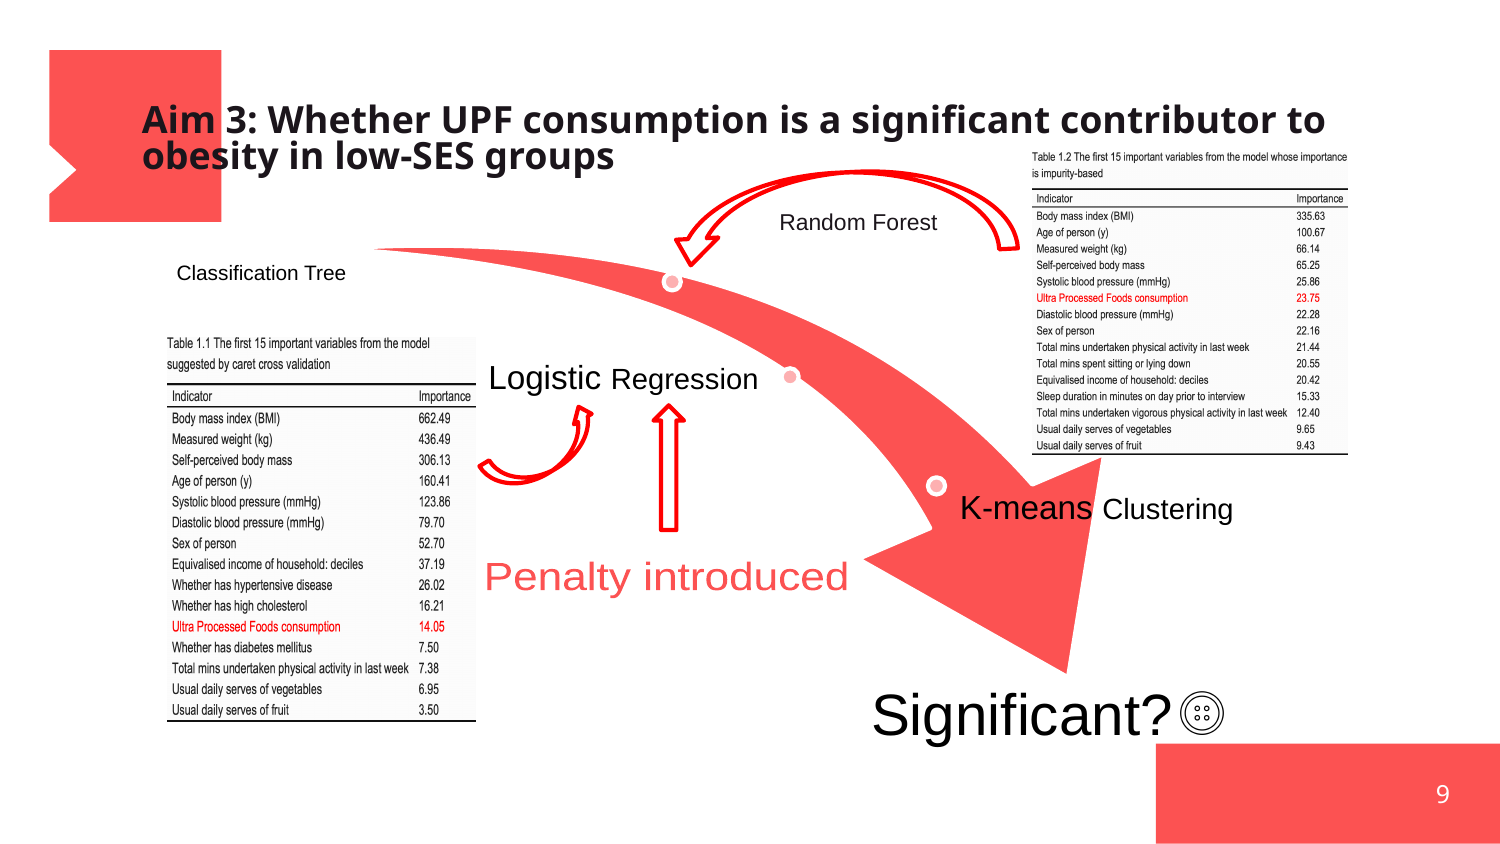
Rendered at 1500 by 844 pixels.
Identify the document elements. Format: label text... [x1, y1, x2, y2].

slide_number 9 [1350, 743, 1450, 844]
picture [1032, 152, 1348, 455]
text_box Aim 3: Whether UPF consumption is a significant contributor to obesity in low-SES groups [126, 89, 1374, 228]
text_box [174, 138, 1302, 844]
picture [167, 336, 476, 722]
picture [1172, 683, 1233, 744]
